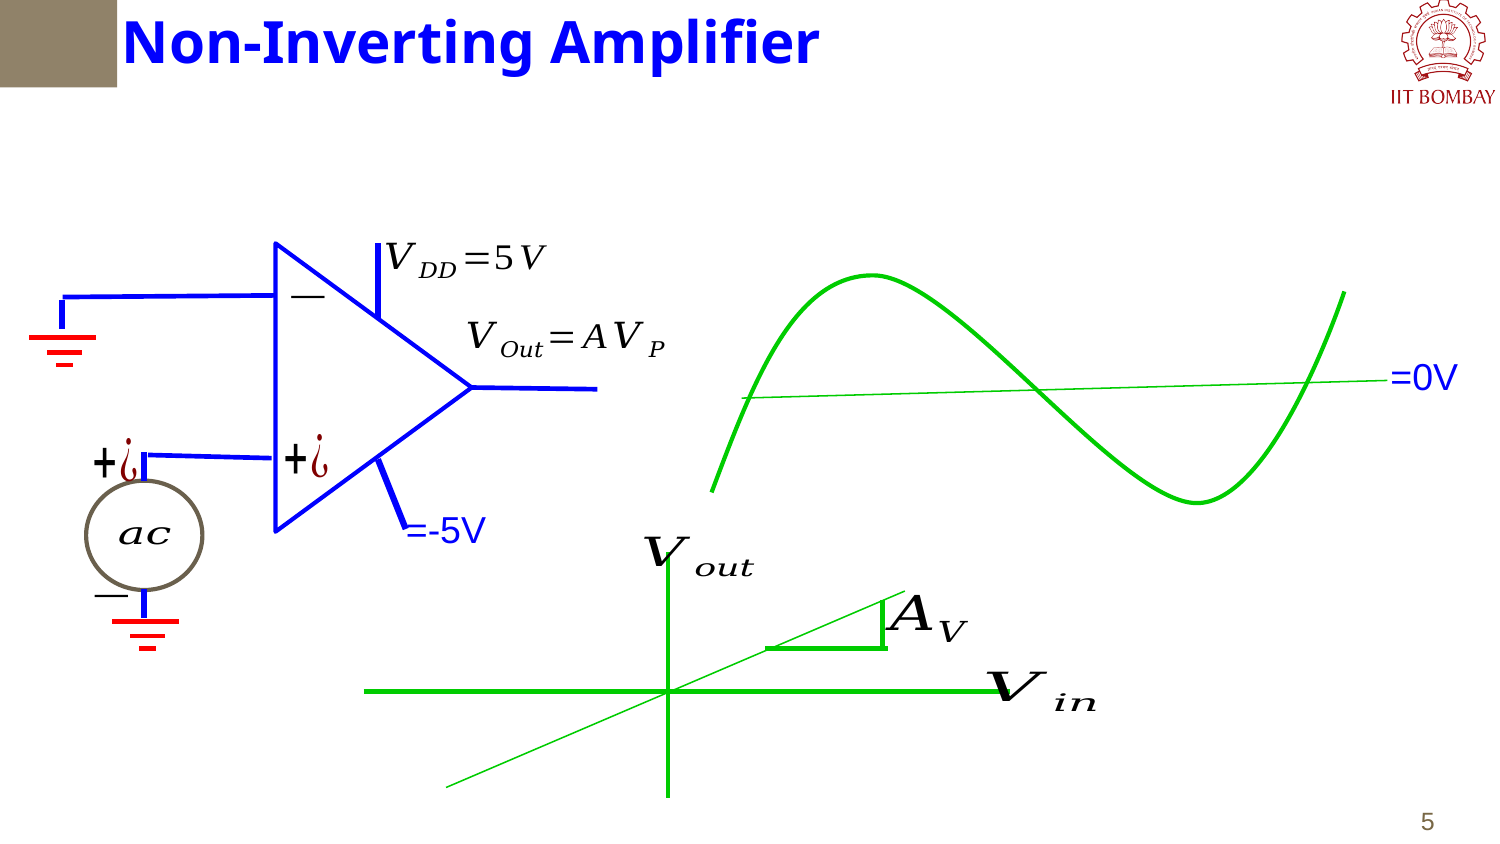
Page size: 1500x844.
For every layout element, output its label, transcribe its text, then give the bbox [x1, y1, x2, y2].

text_box [1052, 407, 1298, 506]
text_box [273, 241, 472, 534]
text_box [741, 380, 1388, 399]
text_box [756, 273, 1028, 378]
text_box [1071, 290, 1347, 378]
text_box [147, 454, 272, 459]
text_box [709, 406, 981, 494]
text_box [445, 590, 906, 788]
text_box 5 [1406, 798, 1500, 843]
text_box [0, 0, 118, 88]
text_box Non-Inverting Amplifier [118, 0, 837, 83]
text_box [84, 478, 205, 593]
picture [1390, 0, 1496, 104]
